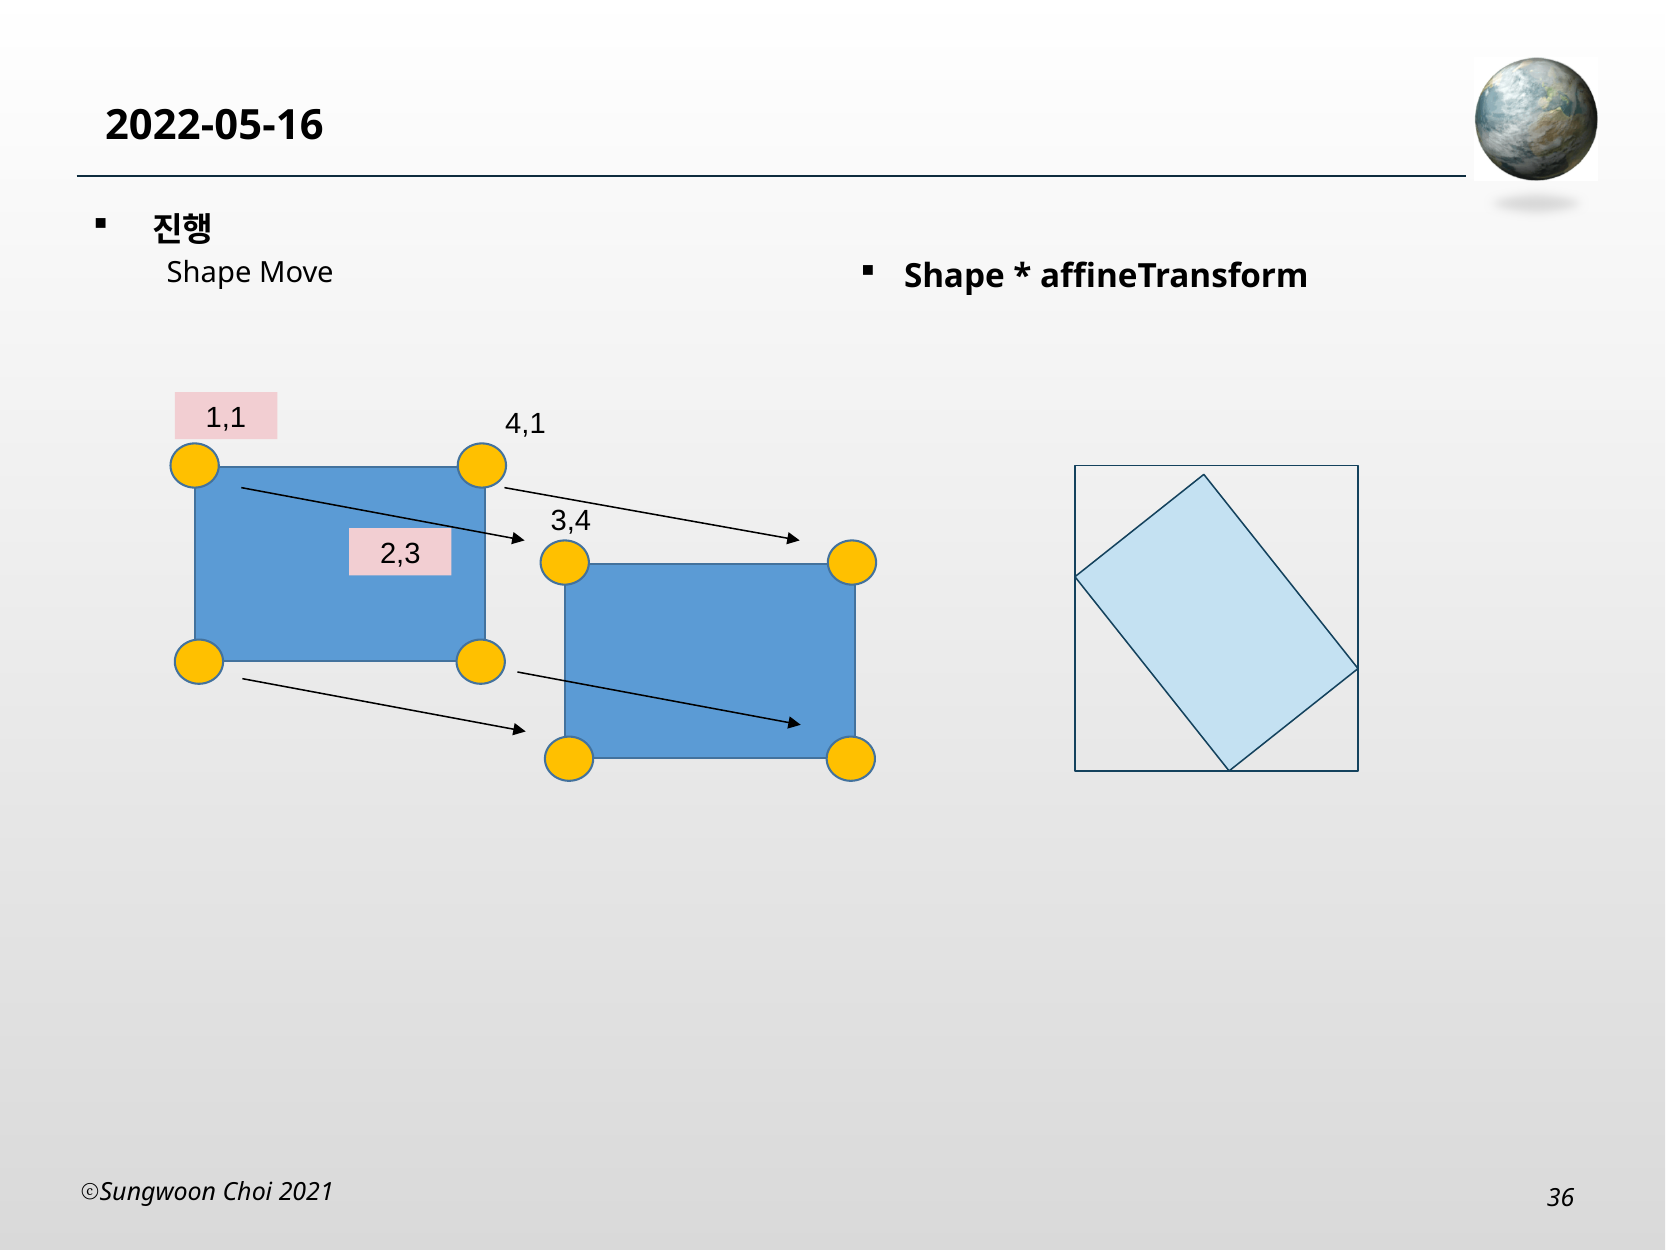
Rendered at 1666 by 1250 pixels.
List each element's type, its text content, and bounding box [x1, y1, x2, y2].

text_box [826, 736, 875, 781]
text_box [456, 639, 505, 677]
title 2022-05-16 [88, 69, 1489, 176]
text_box [457, 444, 507, 485]
text_box [170, 443, 219, 488]
text_box [564, 564, 855, 759]
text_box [527, 487, 800, 541]
text_box [827, 540, 877, 585]
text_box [242, 678, 516, 732]
text_box [194, 467, 485, 662]
picture [1474, 57, 1598, 181]
text_box 4,1 [474, 398, 577, 446]
text_box [1074, 465, 1358, 772]
text_box 1,1 [174, 392, 278, 440]
text_box 2,3 [349, 549, 452, 576]
list Shape * affineTransform [843, 199, 1589, 1169]
slide_number 36 [1491, 1172, 1592, 1211]
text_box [517, 671, 801, 725]
text_box [174, 639, 224, 684]
list 진행 Shape Move [76, 199, 831, 1169]
footer Sungwoon Choi 2021 [64, 1166, 372, 1217]
text_box [540, 549, 589, 585]
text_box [241, 487, 525, 541]
text_box [544, 736, 594, 781]
